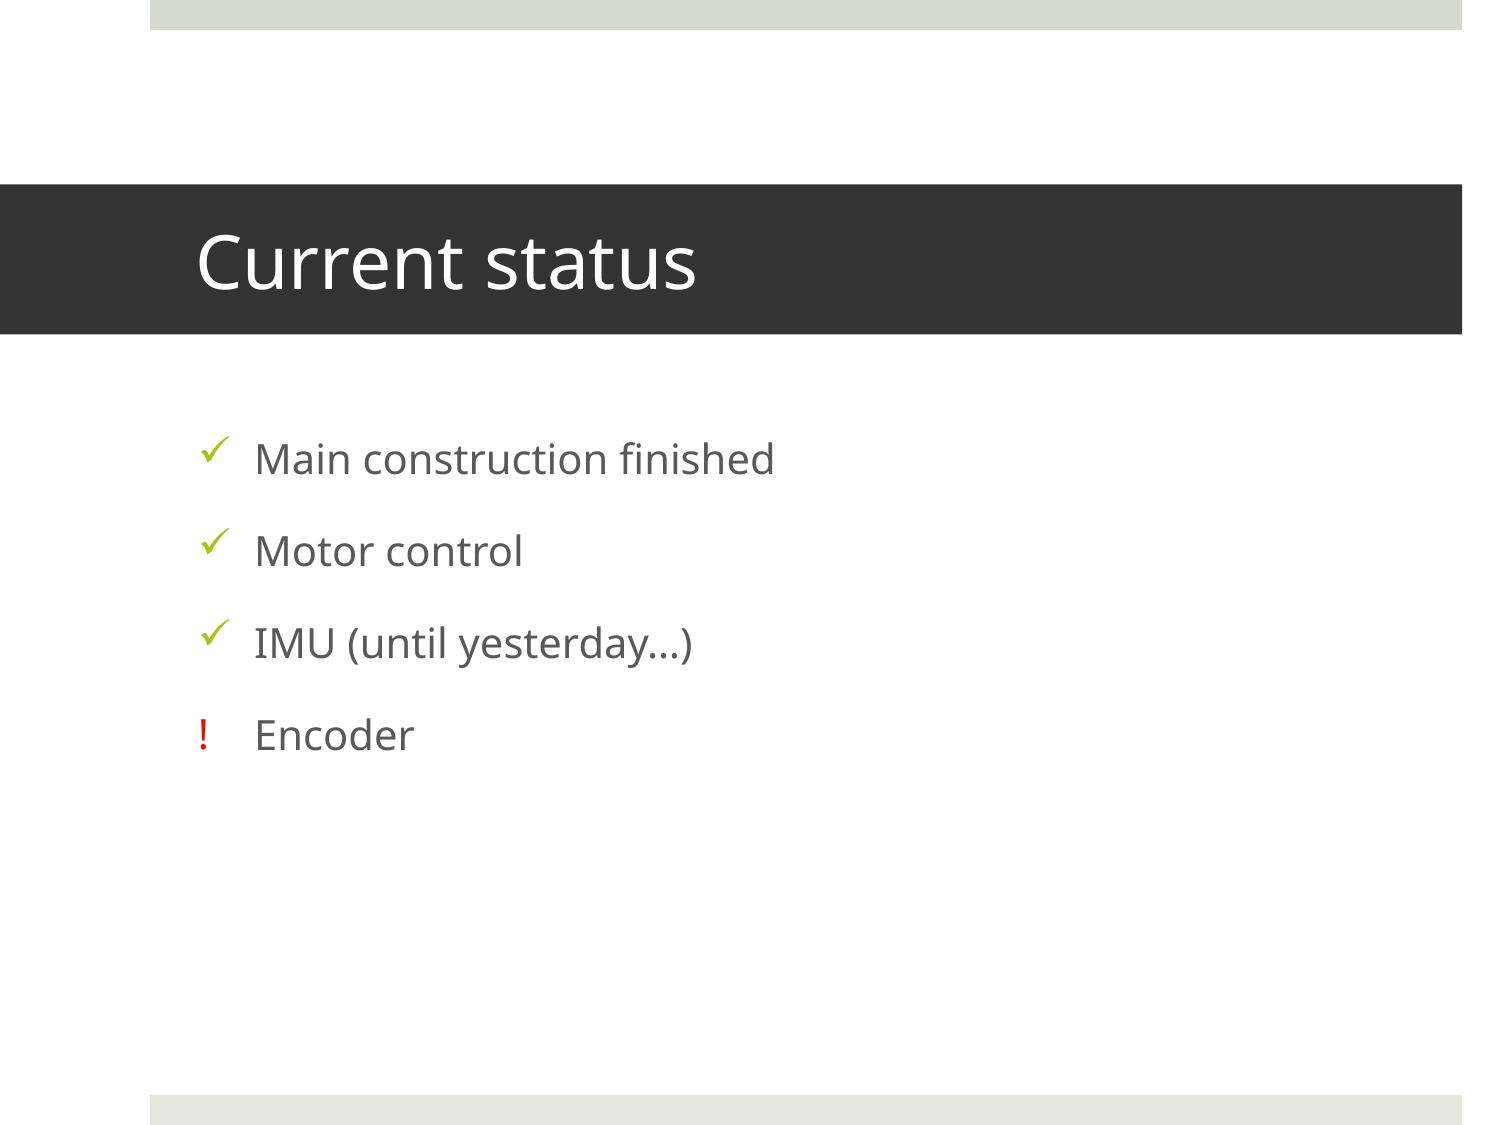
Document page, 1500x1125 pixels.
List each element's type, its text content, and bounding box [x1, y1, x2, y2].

list Main construction finished Motor control IMU (until yesterday…) Encoder [182, 425, 1432, 1028]
title Current status [0, 184, 1463, 335]
